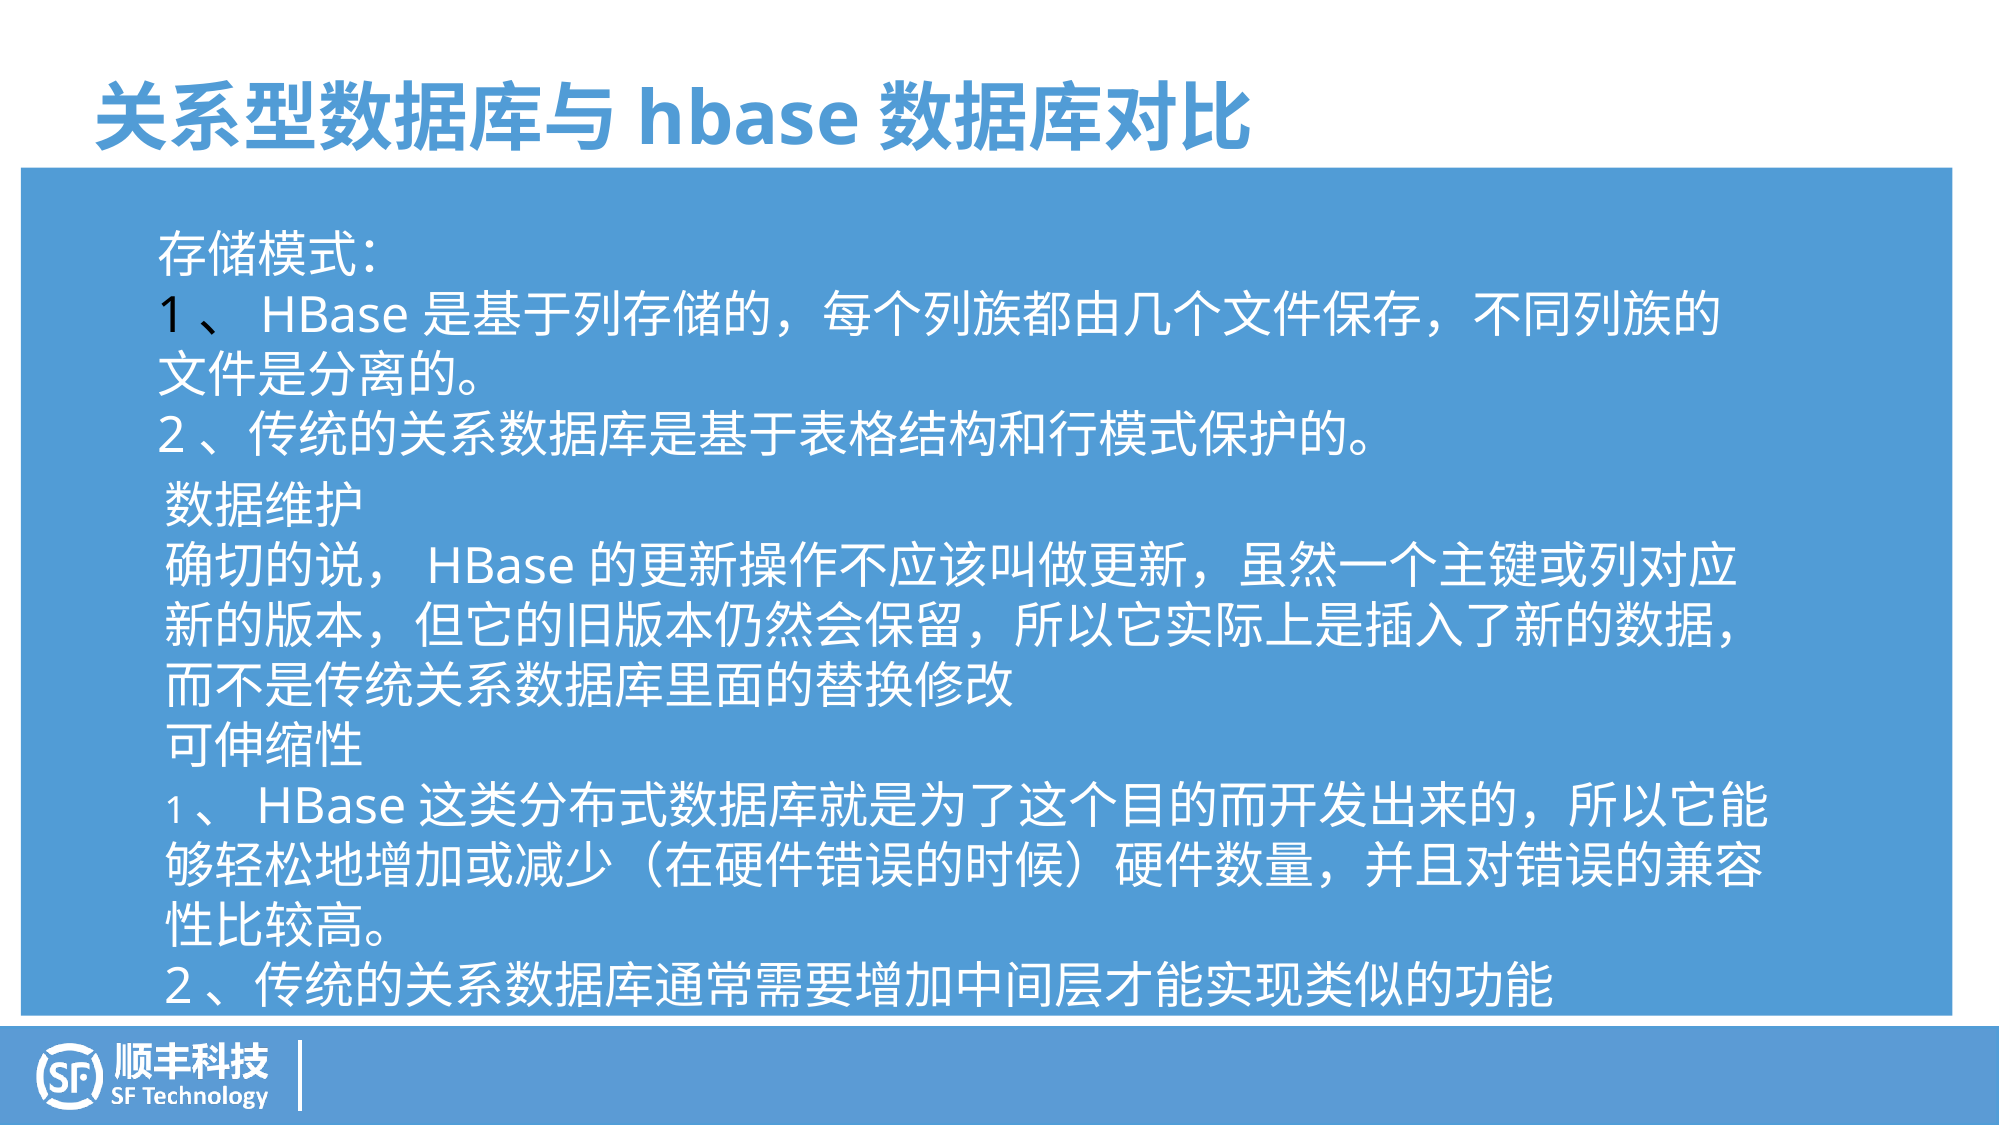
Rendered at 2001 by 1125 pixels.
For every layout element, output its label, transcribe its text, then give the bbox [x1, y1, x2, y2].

text_box [20, 167, 1954, 1017]
text_box 数据维护 确切的说，HBase的更新操作不应该叫做更新，虽然一个主键或列对应新的版本，但它的旧版本仍然会保留，所以它实际上是插入了新的数据，而不是传统关系数据库里面的替换修改 可伸缩性 1、HBase这类分布式数据库就是为了这个目的而开发出来的，所以它能够轻松地增加或减少（在硬件错误的时候）硬件数量，并且对错误的兼容性比较高。 2、传统的关系数据库通常需要增加中间层才能实现类似的功能 [149, 466, 1794, 1021]
text_box 关系型数据库与hbase数据库对比 [79, 61, 1316, 167]
text_box 存储模式： 1、HBase是基于列存储的，每个列族都由几个文件保存，不同列族的文件是分离的。 2、传统的关系数据库是基于表格结构和行模式保护的。 [143, 214, 1787, 470]
picture [34, 1025, 292, 1125]
